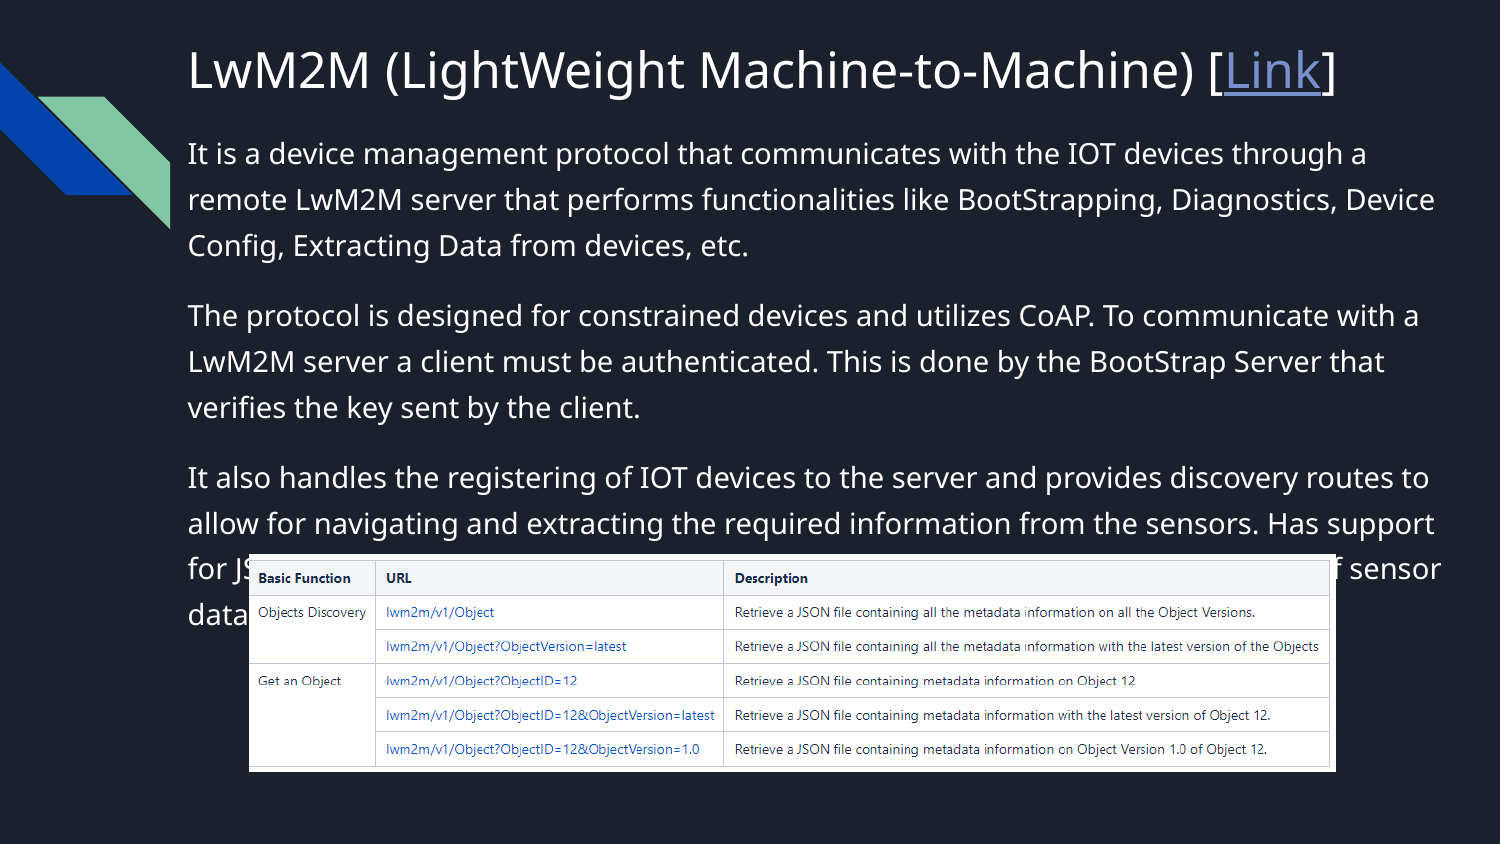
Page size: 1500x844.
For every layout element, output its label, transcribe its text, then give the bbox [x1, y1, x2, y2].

list It is a device management protocol that communicates with the IOT devices through a remote LwM2M server that performs functionalities like BootStrapping, Diagnostics, Device Config, Extracting Data from devices, etc. The protocol is designed for constrained devices and utilizes CoAP. To communicate with a LwM2M server a client must be authenticated. This is done by the BootStrap Server that verifies the key sent by the client. It also handles the registering of IOT devices to the server and provides discovery routes to allow for navigating and extracting the required information from the sensors. Has support for JSON objects by using SenML with CBOR serialization for efficient transmission of sensor data. [172, 112, 1473, 829]
title LwM2M (LightWeight Machine-to-Machine) [Link] [172, 20, 1394, 112]
picture [249, 554, 1336, 773]
